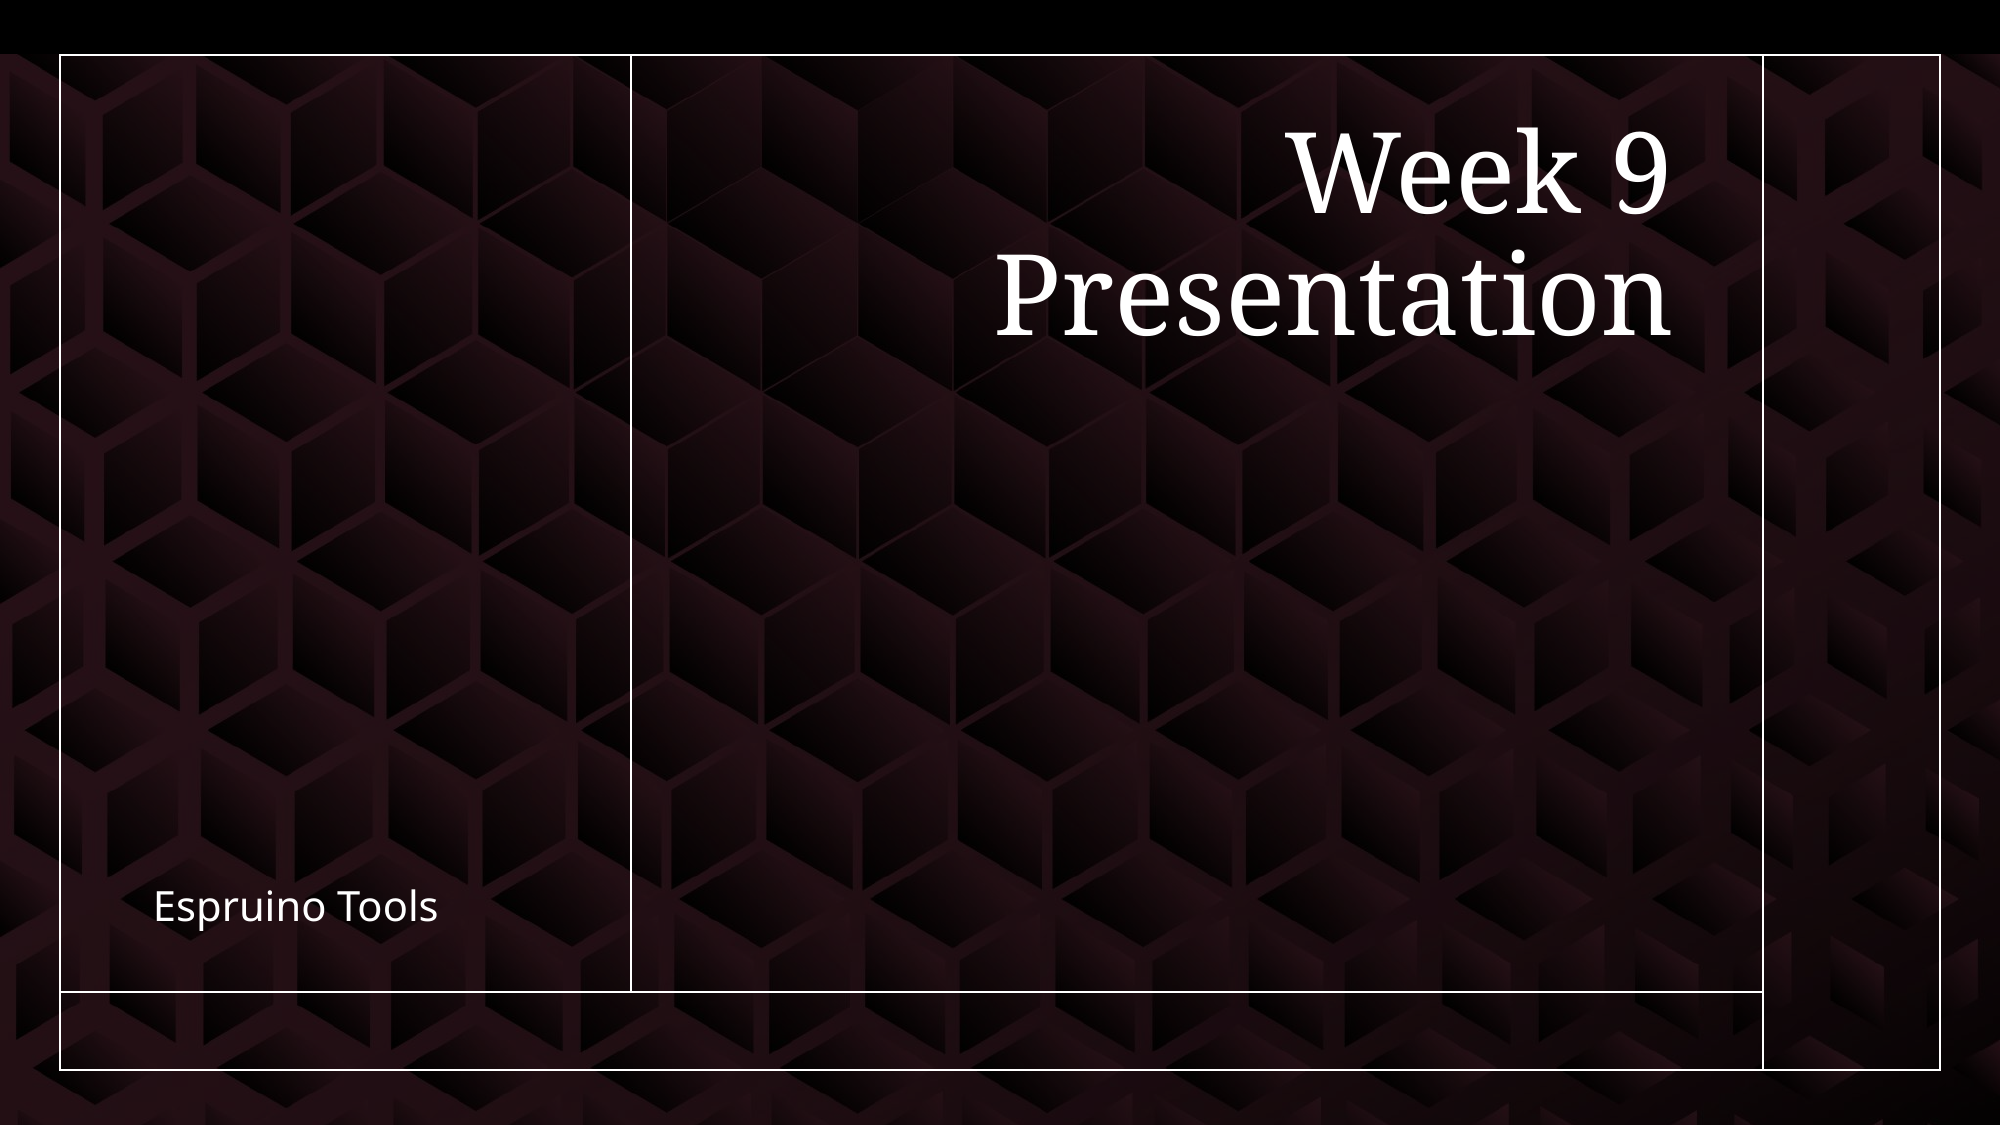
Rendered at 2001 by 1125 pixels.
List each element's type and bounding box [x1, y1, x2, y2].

picture [0, 54, 2000, 1125]
text_box [0, 0, 2000, 54]
picture [632, 54, 1763, 991]
